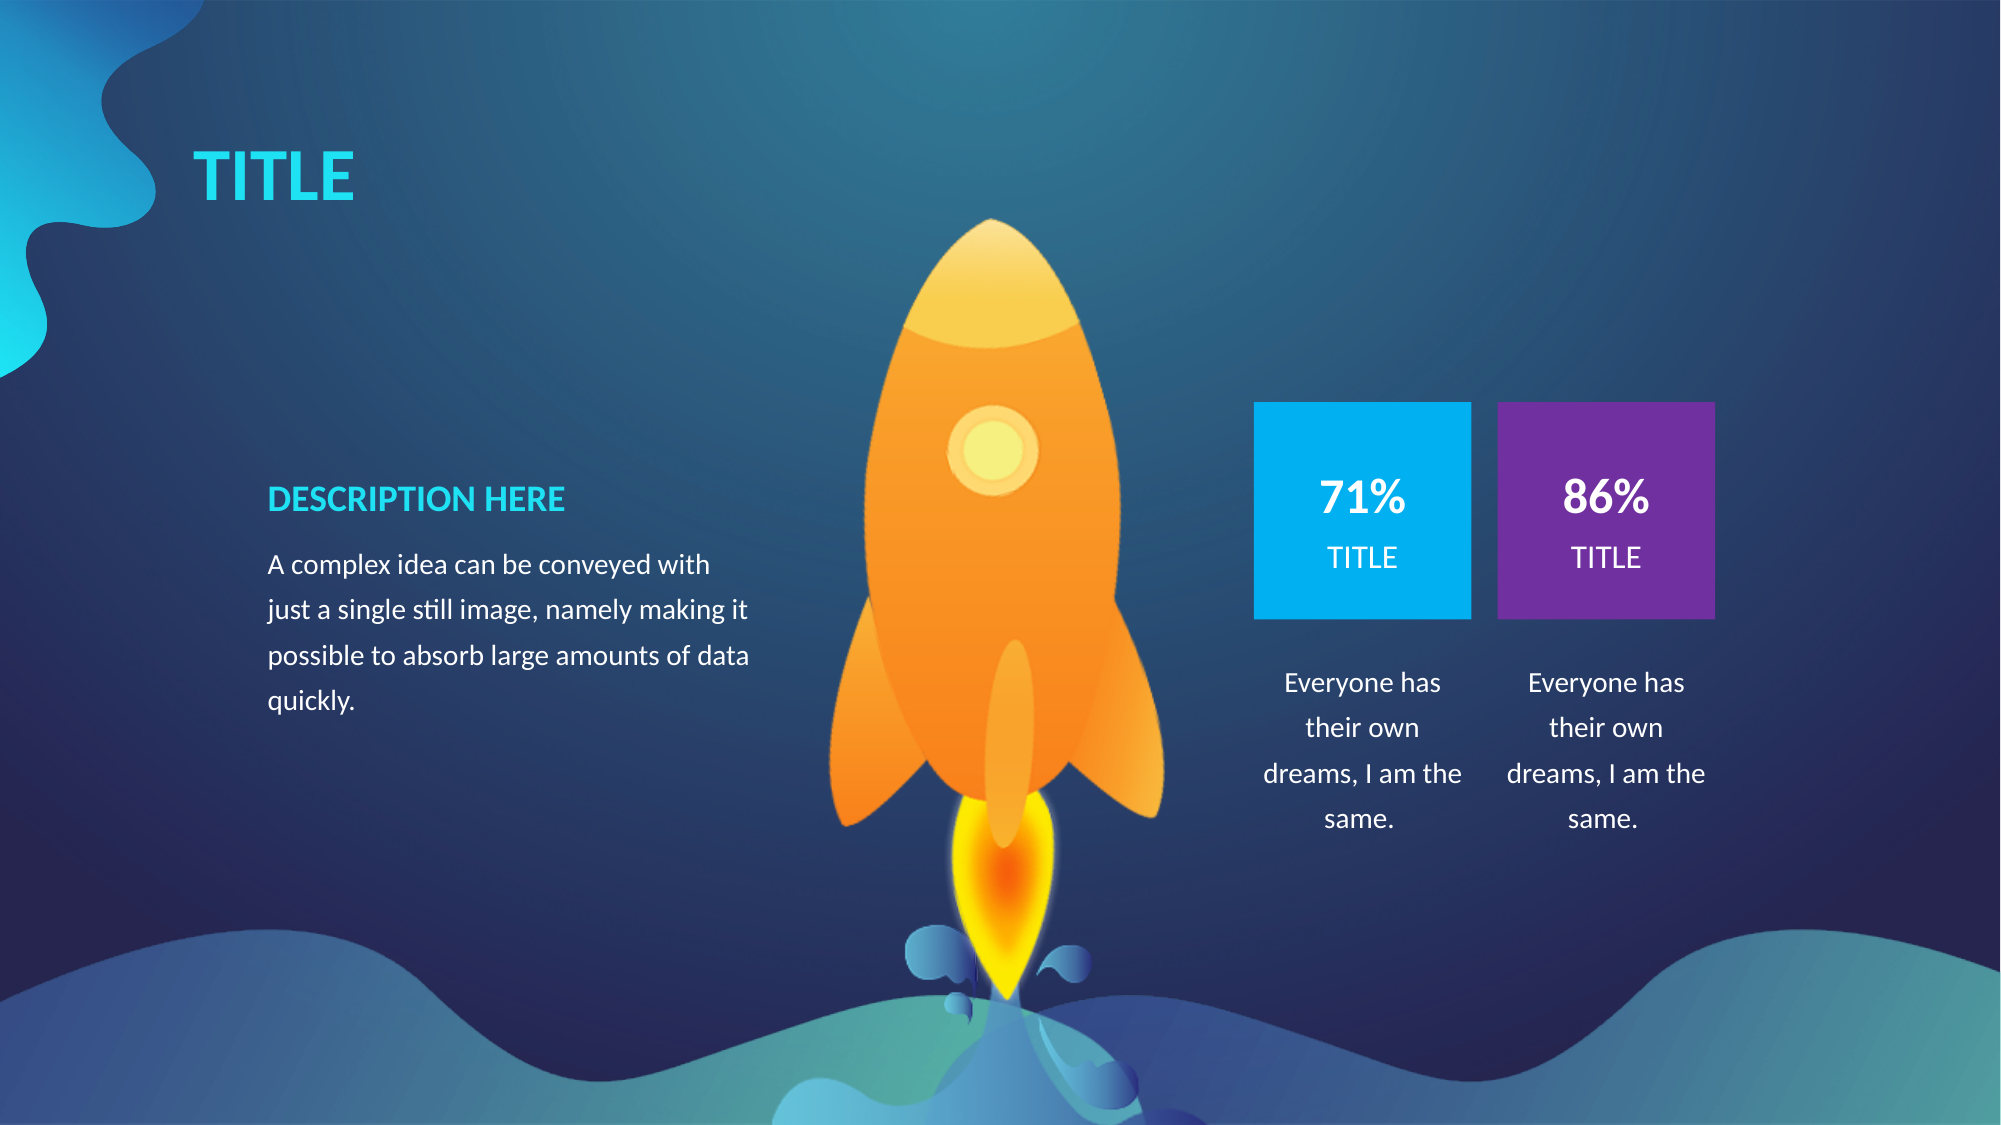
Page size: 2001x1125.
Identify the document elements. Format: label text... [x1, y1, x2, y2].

text_box 86% TITLE [1504, 445, 1709, 576]
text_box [0, 0, 450, 381]
text_box Everyone has their own dreams, I am the same. [1261, 652, 1465, 835]
picture [0, 0, 2001, 1125]
text_box [1497, 401, 1716, 620]
text_box 71% TITLE [1261, 445, 1465, 576]
text_box [1253, 401, 1472, 620]
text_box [252, 466, 771, 727]
text_box Everyone has their own dreams, I am the same. [1504, 652, 1709, 835]
